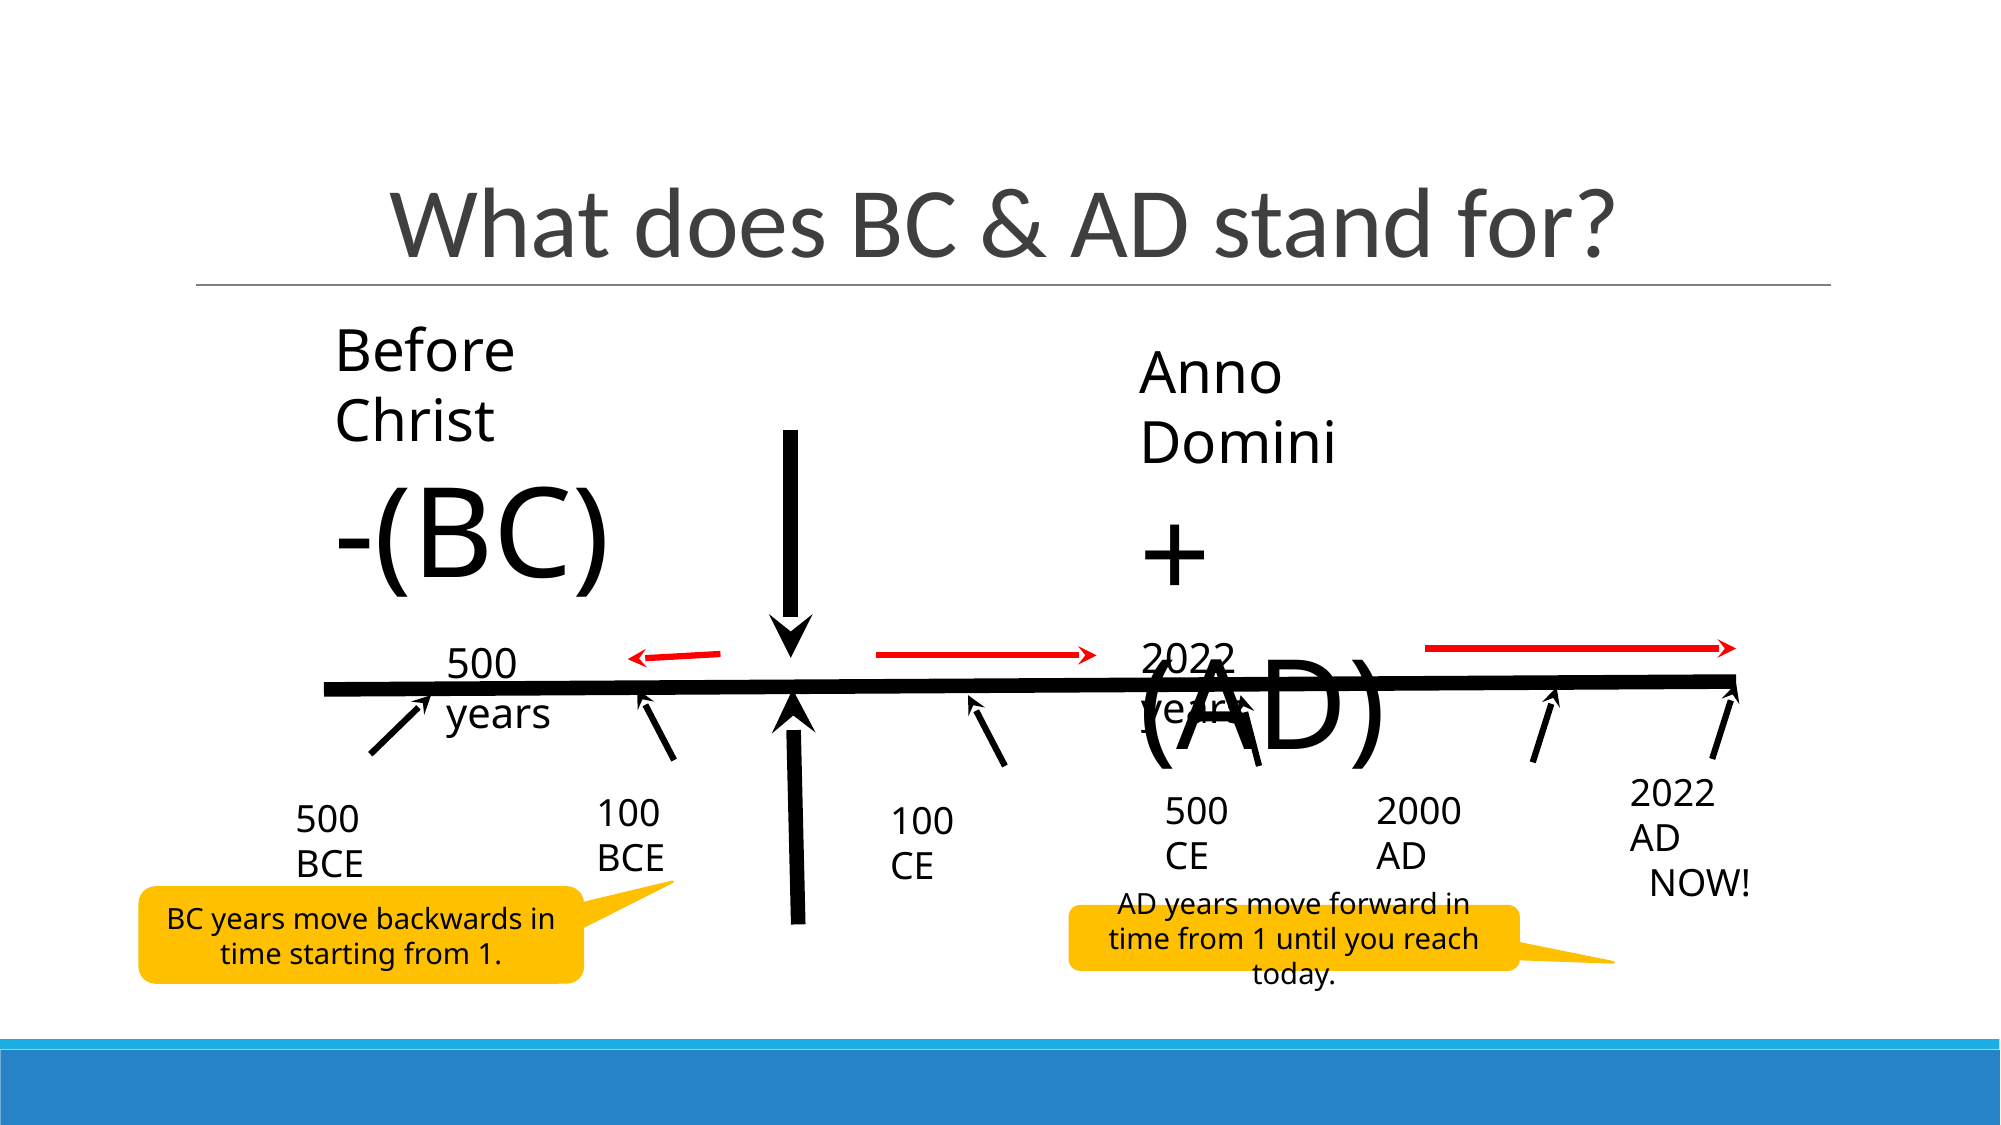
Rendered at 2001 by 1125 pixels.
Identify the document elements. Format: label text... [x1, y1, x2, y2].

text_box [318, 304, 1737, 989]
text_box 2022 AD NOW! [1741, 761, 1785, 911]
text_box BC years move backwards in time starting from 1. [139, 887, 313, 983]
text_box 500 BCE [280, 787, 313, 887]
title What does BC & AD stand for? [180, 47, 1830, 285]
